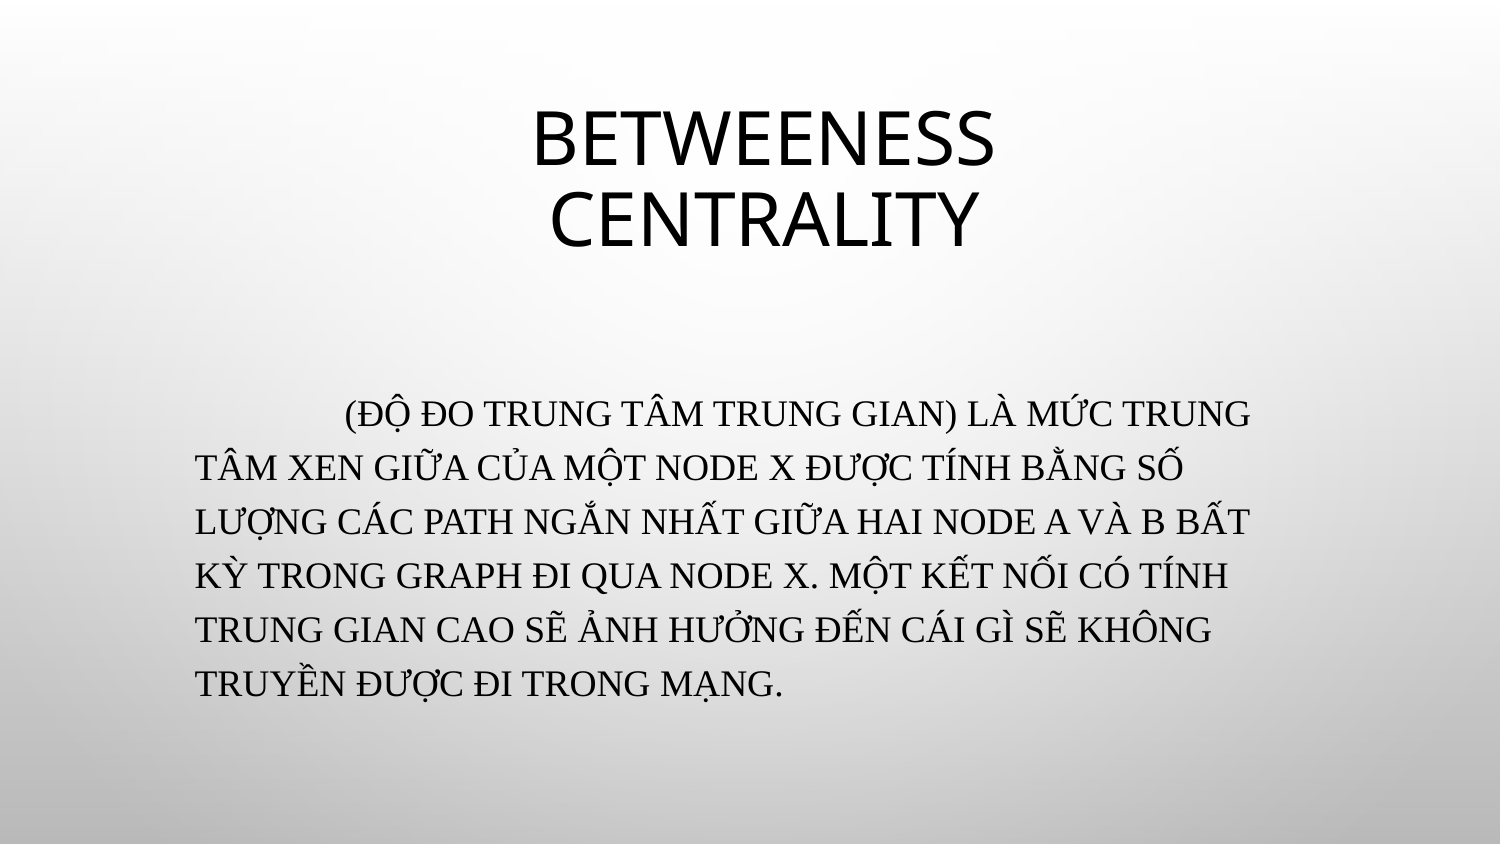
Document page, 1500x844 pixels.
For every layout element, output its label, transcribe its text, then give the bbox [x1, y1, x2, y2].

picture [0, 0, 1500, 844]
title Betweeness centrality [301, 87, 1227, 278]
subtitle (Độ đo trung tâm trung gian) là Mức trung tâm xen giữa của một node x được tính bằng số lượng các path ngắn nhất giữa hai node a và b bất kỳ trong graph đi qua node x. Một kết nối có tính trung gian cao sẽ ảnh hưởng đến cái gì sẽ không truyền được đi trong mạng. [151, 364, 1319, 739]
